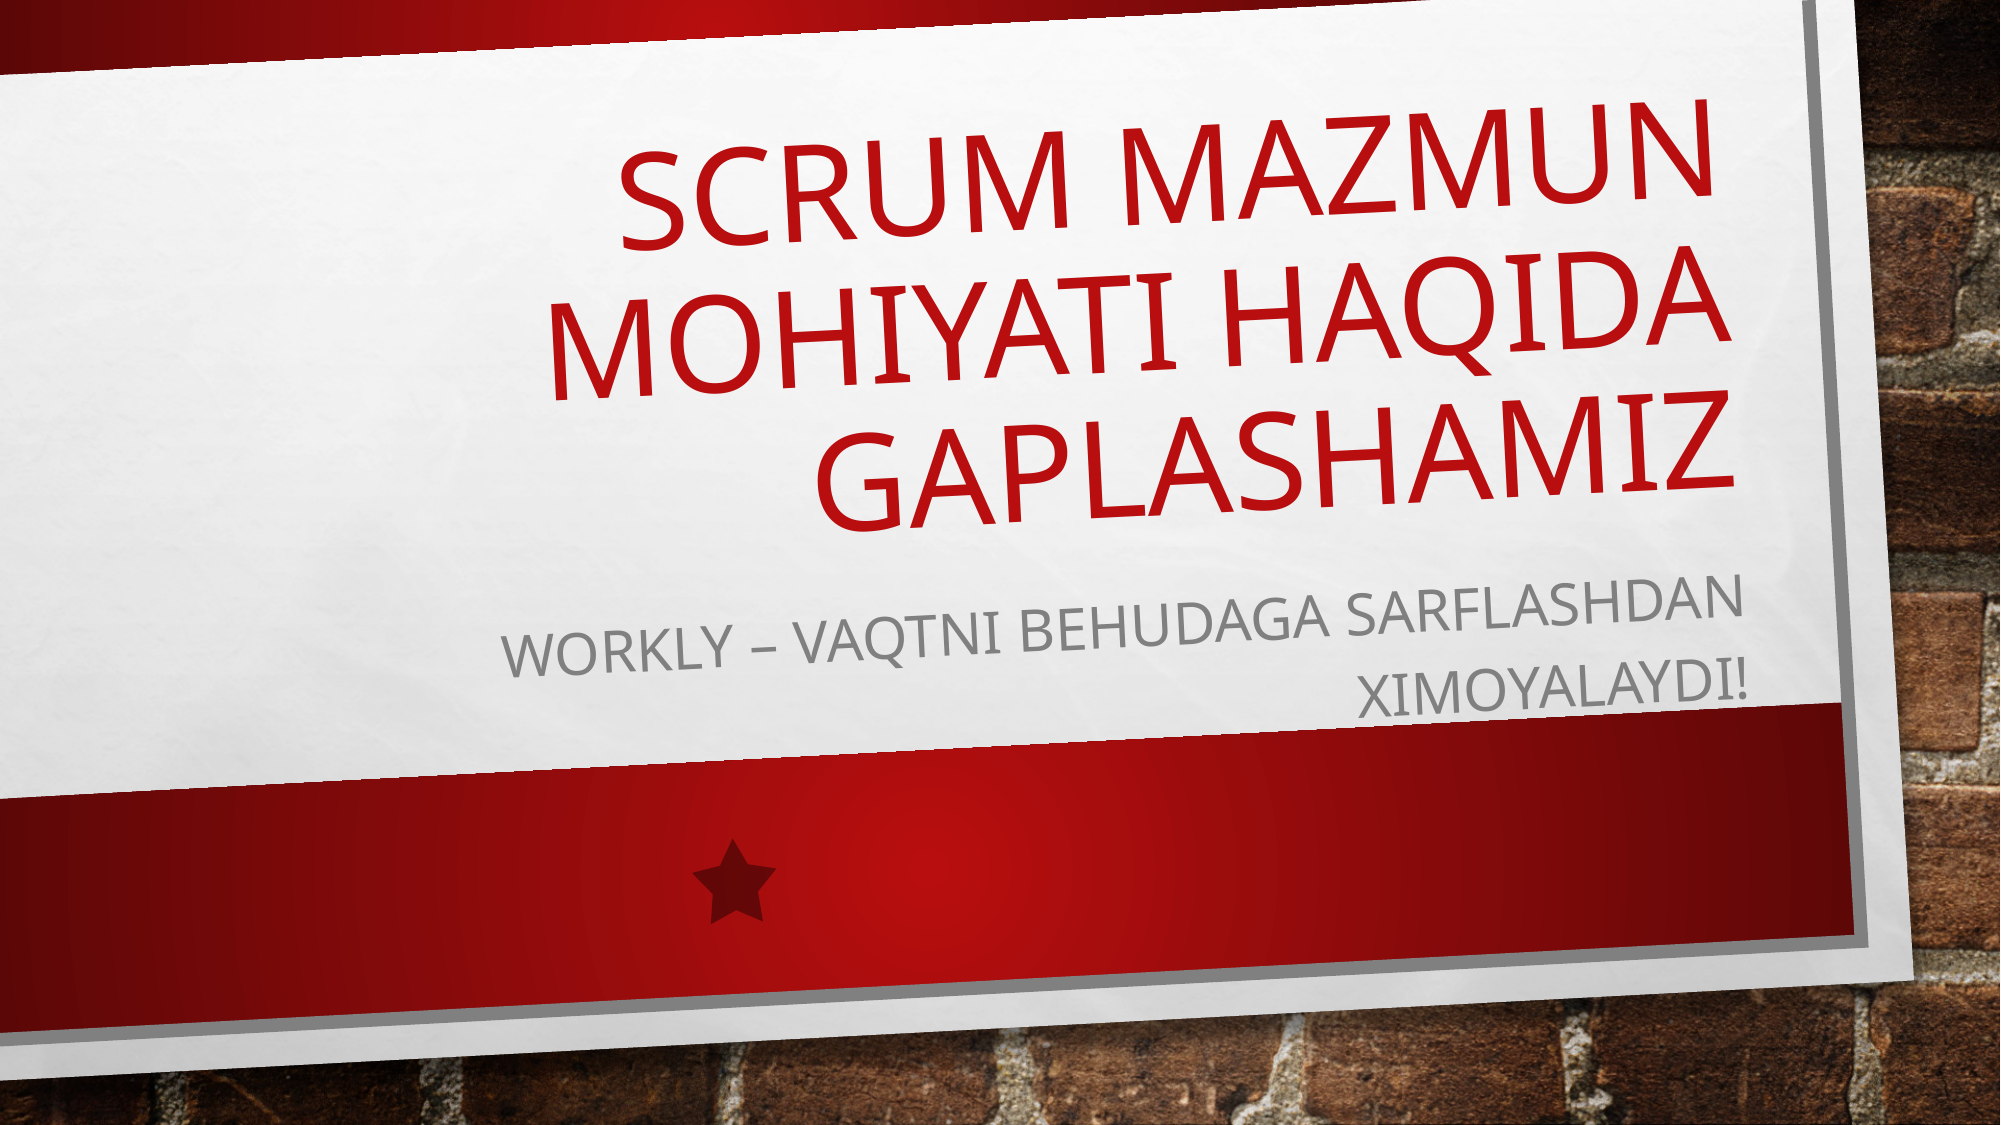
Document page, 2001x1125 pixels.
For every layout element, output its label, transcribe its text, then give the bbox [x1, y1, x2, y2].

title Scrum mazmun mohiyati haqida gaplashamiz [135, 67, 1758, 605]
picture [0, 0, 2000, 1125]
subtitle Workly – vaqtni behudaga sarflashdan ximoyalaydi! [159, 533, 1763, 708]
